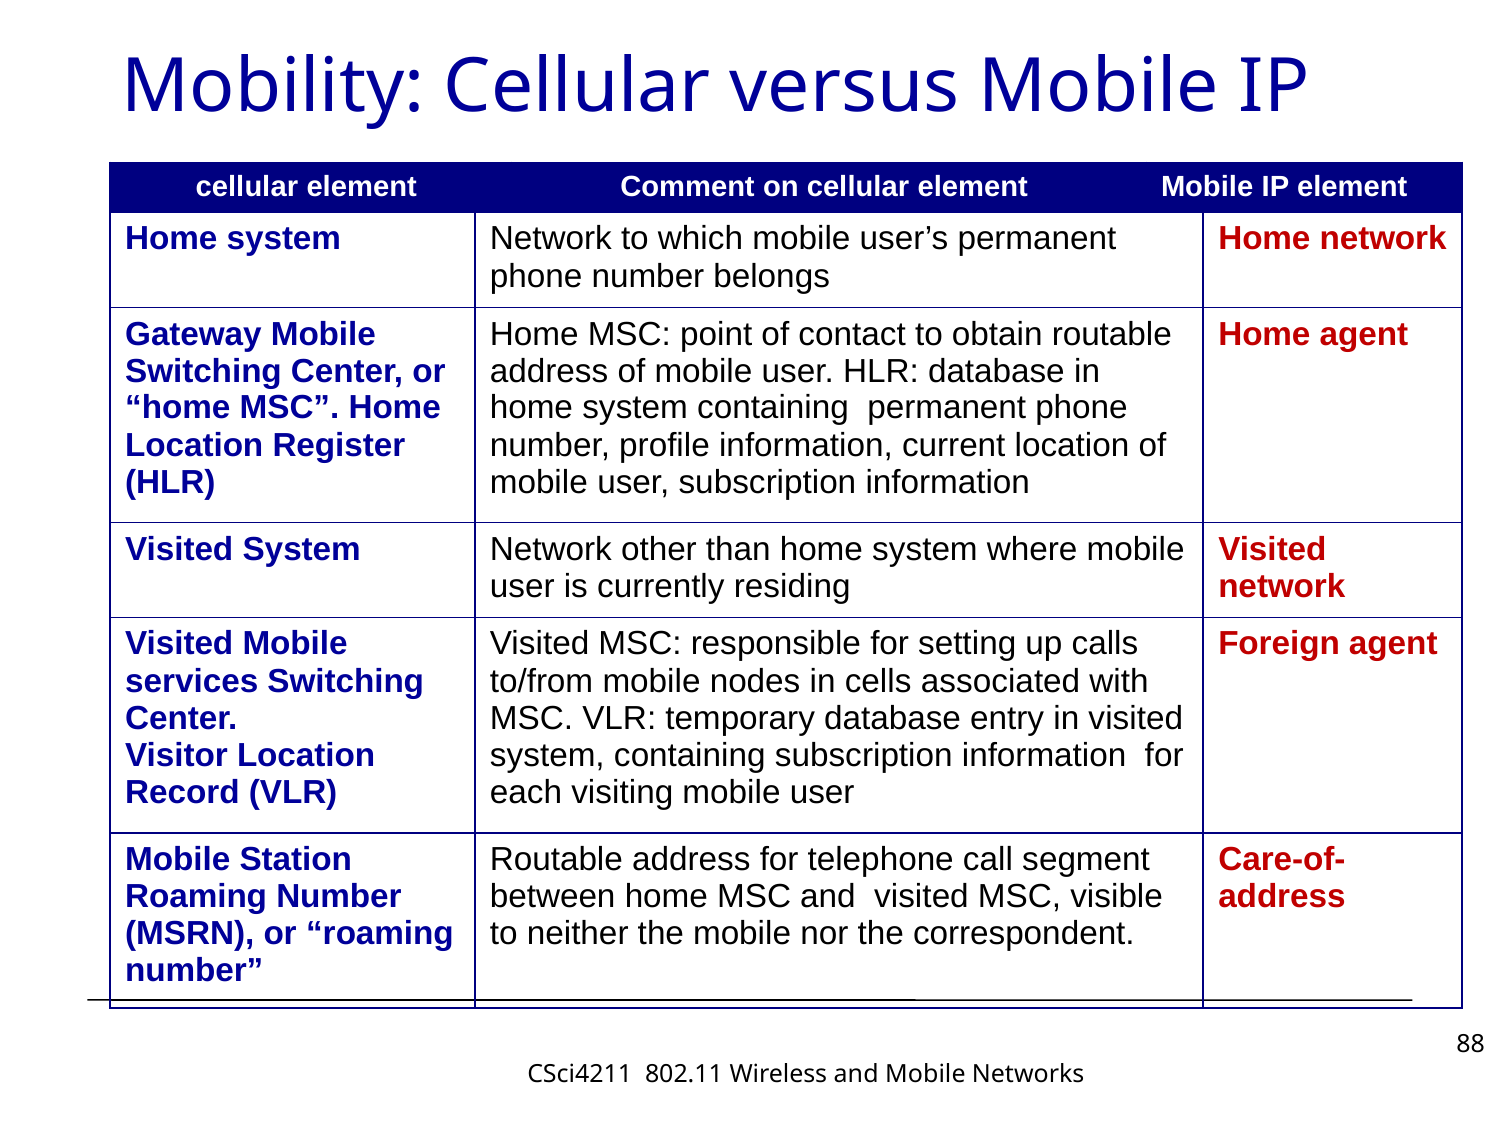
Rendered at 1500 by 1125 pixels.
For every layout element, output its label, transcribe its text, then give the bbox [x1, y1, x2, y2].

table_cell Foreign agent [1204, 618, 1461, 832]
table_cell Visited Mobile services Switching Center. Visitor Location Record (VLR) [111, 618, 474, 832]
table_cell Home system [111, 213, 474, 307]
table_cell Network other than home system where mobile user is currently residing [476, 523, 1202, 617]
title Mobility: Cellular versus Mobile IP [78, 0, 1354, 175]
footer CSci4211 802.11 Wireless and Mobile Networks [499, 1049, 1113, 1125]
table_cell Network to which mobile user’s permanent phone number belongs [476, 213, 1202, 307]
slide_number 88 [1386, 1019, 1500, 1065]
table_cell Mobile Station Roaming Number (MSRN), or “roaming number” [111, 834, 474, 1007]
table_cell Routable address for telephone call segment between home MSC and visited MSC, visible to neither the mobile nor the correspondent. [476, 834, 1202, 1007]
table_cell Home network [1204, 213, 1461, 307]
table_cell Care-of-address [1204, 834, 1461, 1007]
table_cell Home agent [1204, 308, 1461, 522]
table_header Mobile IP element [1147, 163, 1461, 212]
table_header cellular element [111, 163, 510, 212]
table_cell Visited MSC: responsible for setting up calls to/from mobile nodes in cells associated with MSC. VLR: temporary database entry in visited system, containing subscription information for each visiting mobile user [476, 618, 1202, 832]
table_cell Visited network [1204, 523, 1461, 617]
table_cell Home MSC: point of contact to obtain routable address of mobile user. HLR: database in home system containing permanent phone number, profile information, current location of mobile user, subscription information [476, 308, 1202, 522]
table_cell Visited System [111, 523, 474, 617]
table_cell Gateway Mobile Switching Center, or “home MSC”. Home Location Register (HLR) [111, 308, 474, 522]
table_header Comment on cellular element [512, 163, 1145, 212]
